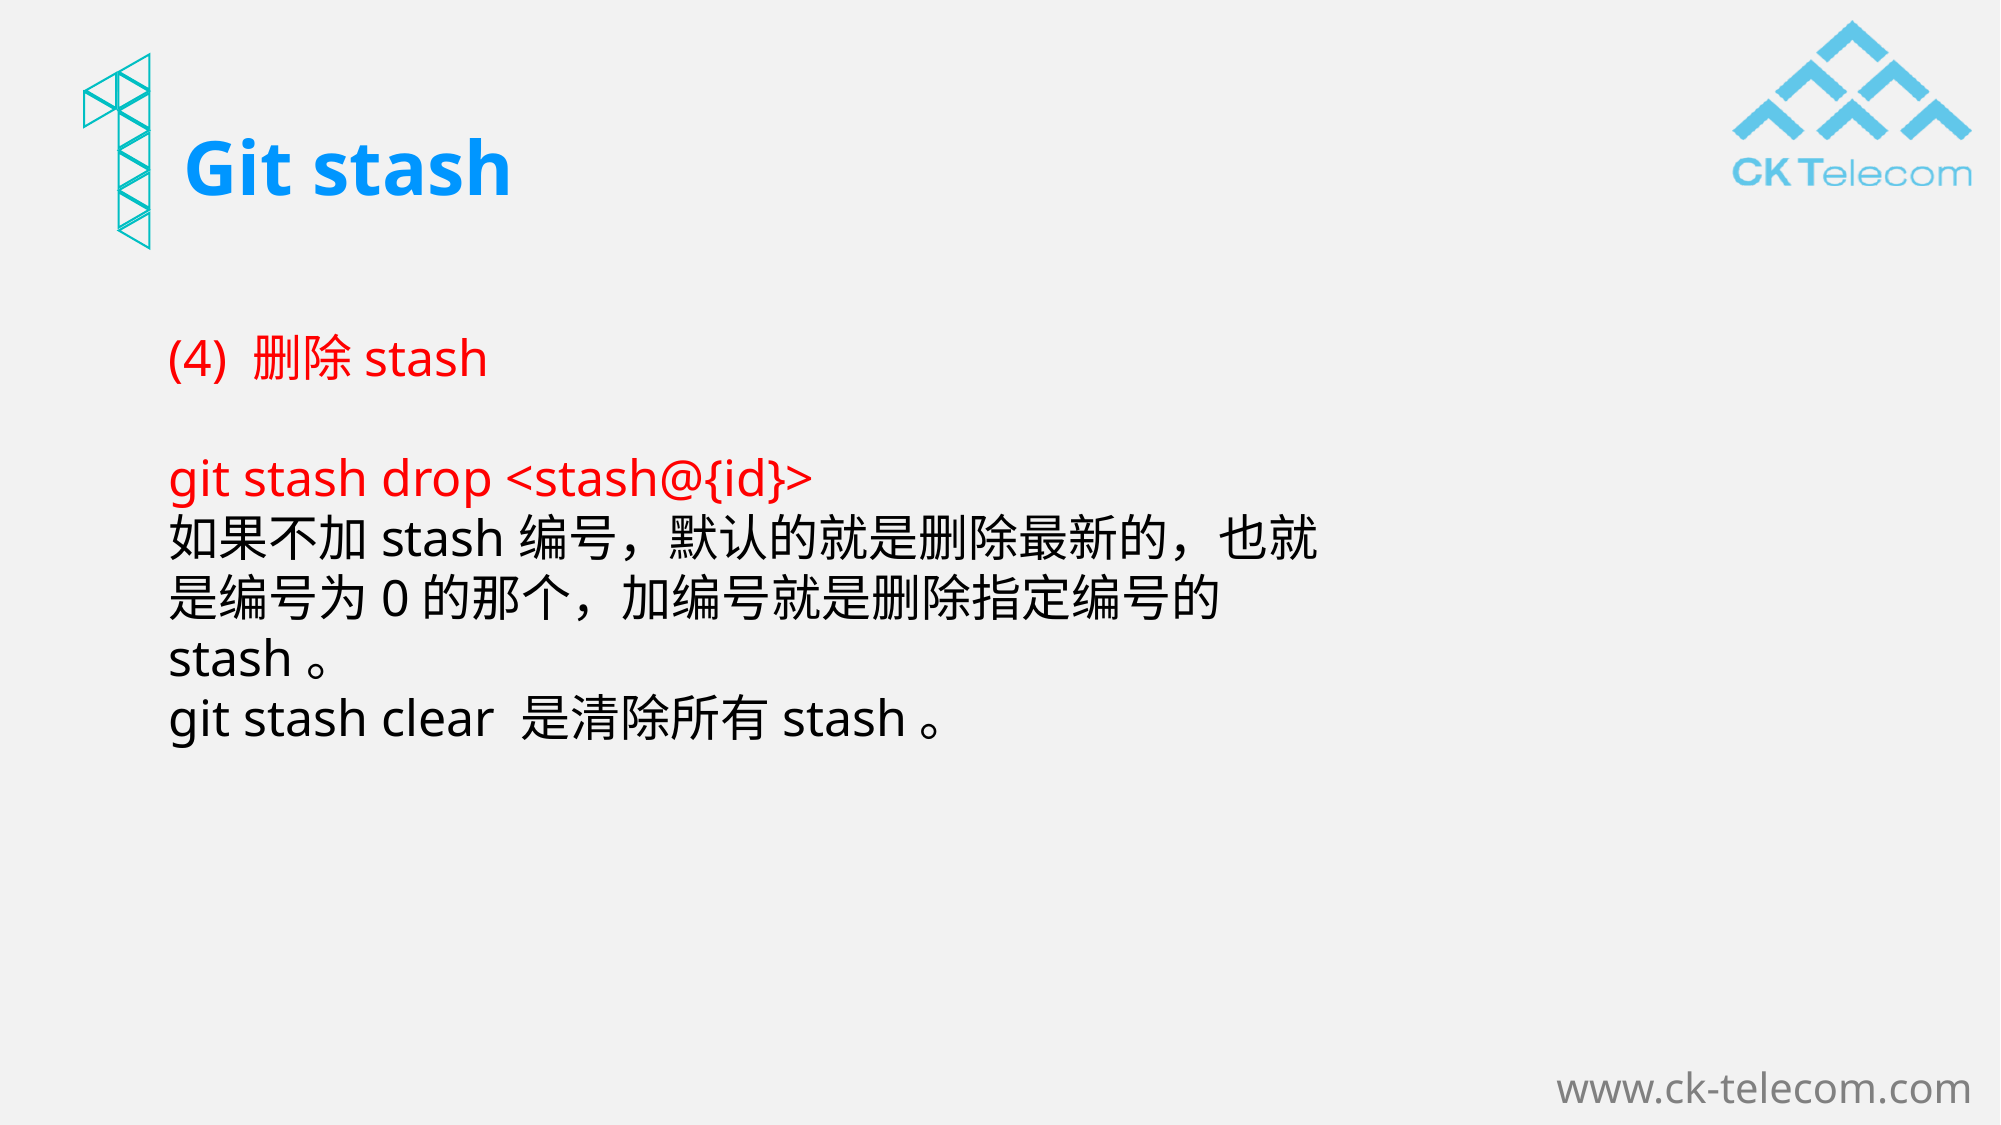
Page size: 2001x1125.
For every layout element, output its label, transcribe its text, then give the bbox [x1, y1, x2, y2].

text_box (4) 删除stash git stash drop <stash@{id}> 如果不加stash编号，默认的就是删除最新的，也就是编号为0的那个，加编号就是删除指定编号的stash。 git stash clear 是清除所有stash。 [154, 259, 1349, 755]
list Git stash [168, 123, 821, 222]
text_box www.ck-telecom.com [1541, 1054, 1988, 1120]
picture [1732, 20, 1972, 187]
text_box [74, 52, 160, 242]
